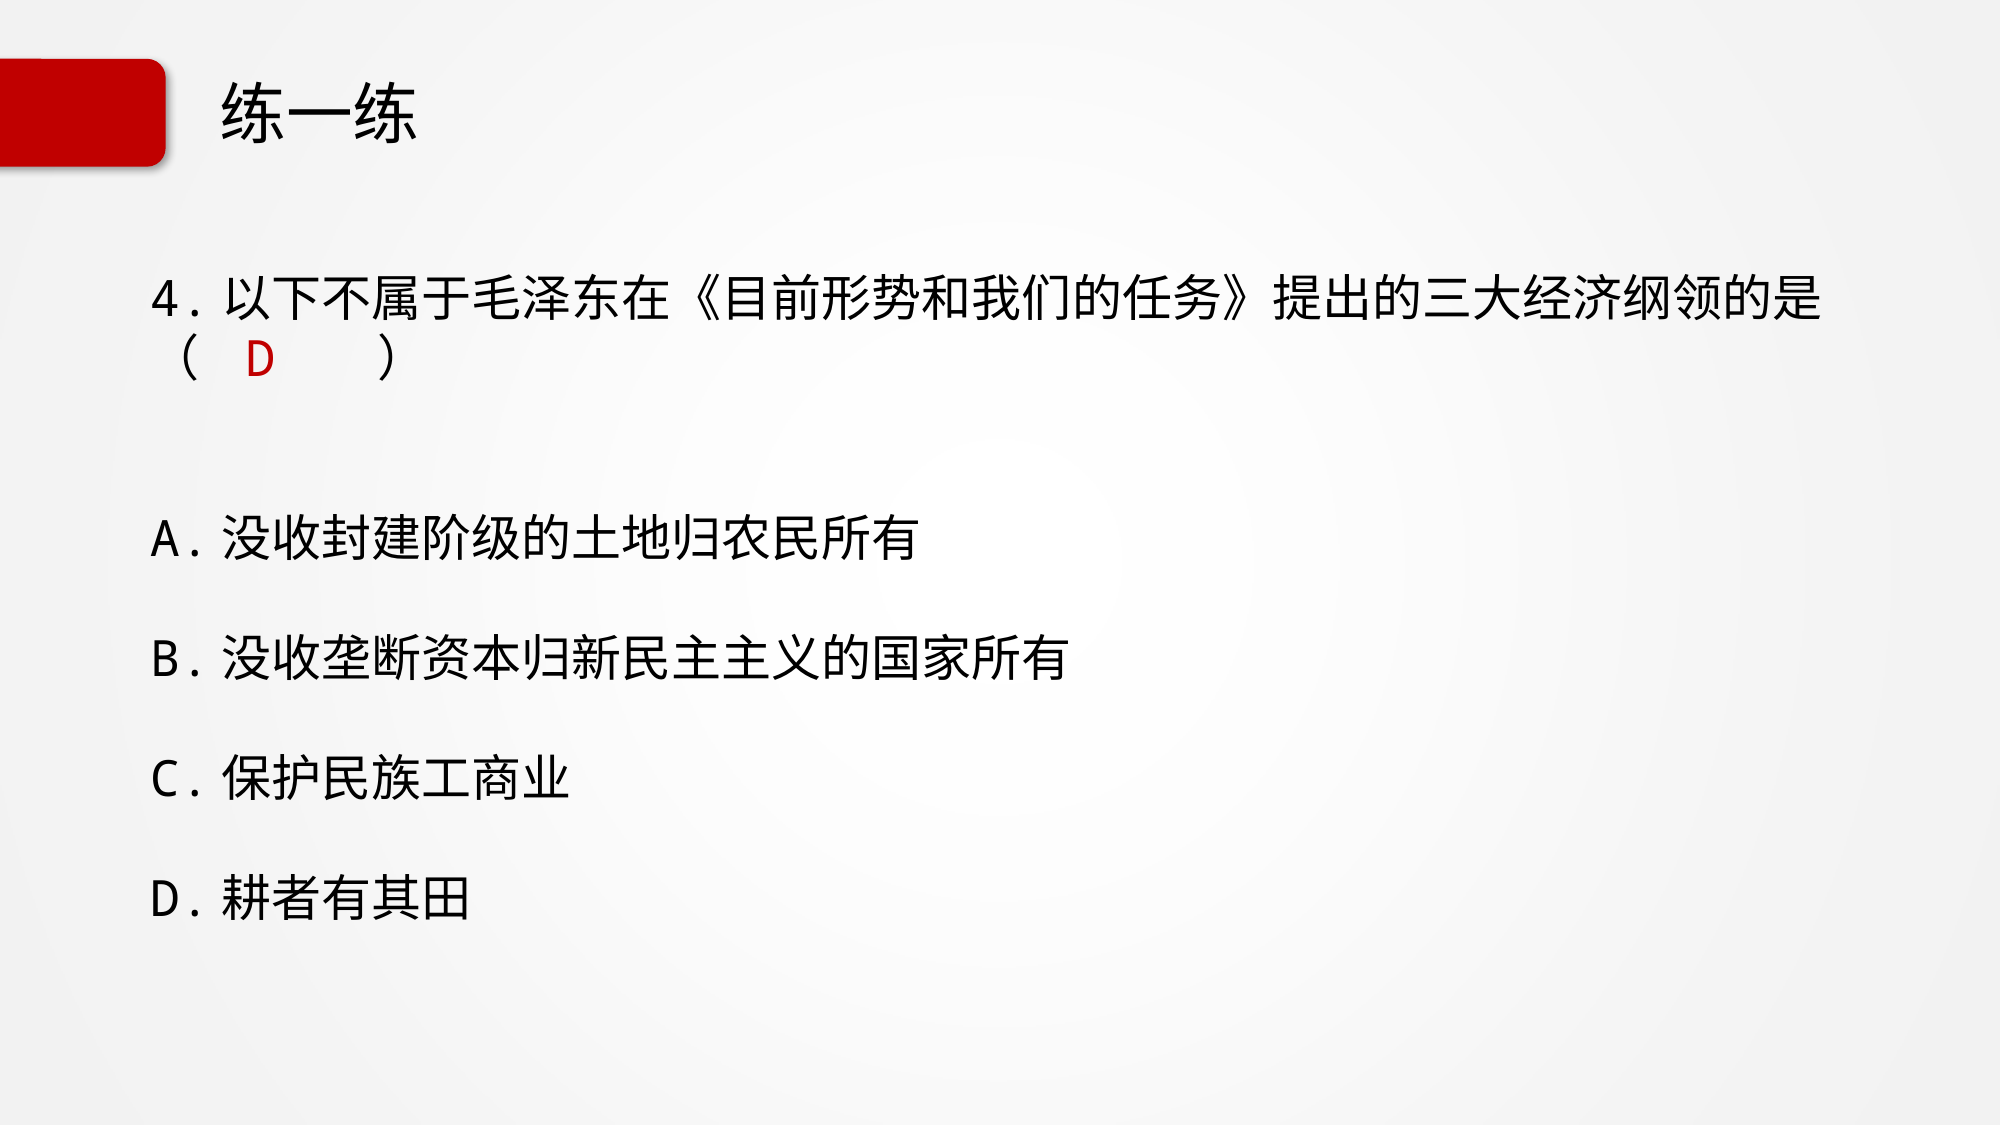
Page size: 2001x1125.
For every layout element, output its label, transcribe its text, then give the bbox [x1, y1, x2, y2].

title 练一练 [204, 72, 1877, 162]
picture [0, 0, 2000, 1125]
text_box 4.以下不属于毛泽东在《目前形势和我们的任务》提出的三大经济纲领的是（ D ） A.没收封建阶级的土地归农民所有 B.没收垄断资本归新民主主义的国家所有 C.保护民族工商业 D.耕者有其田 [134, 259, 1877, 934]
